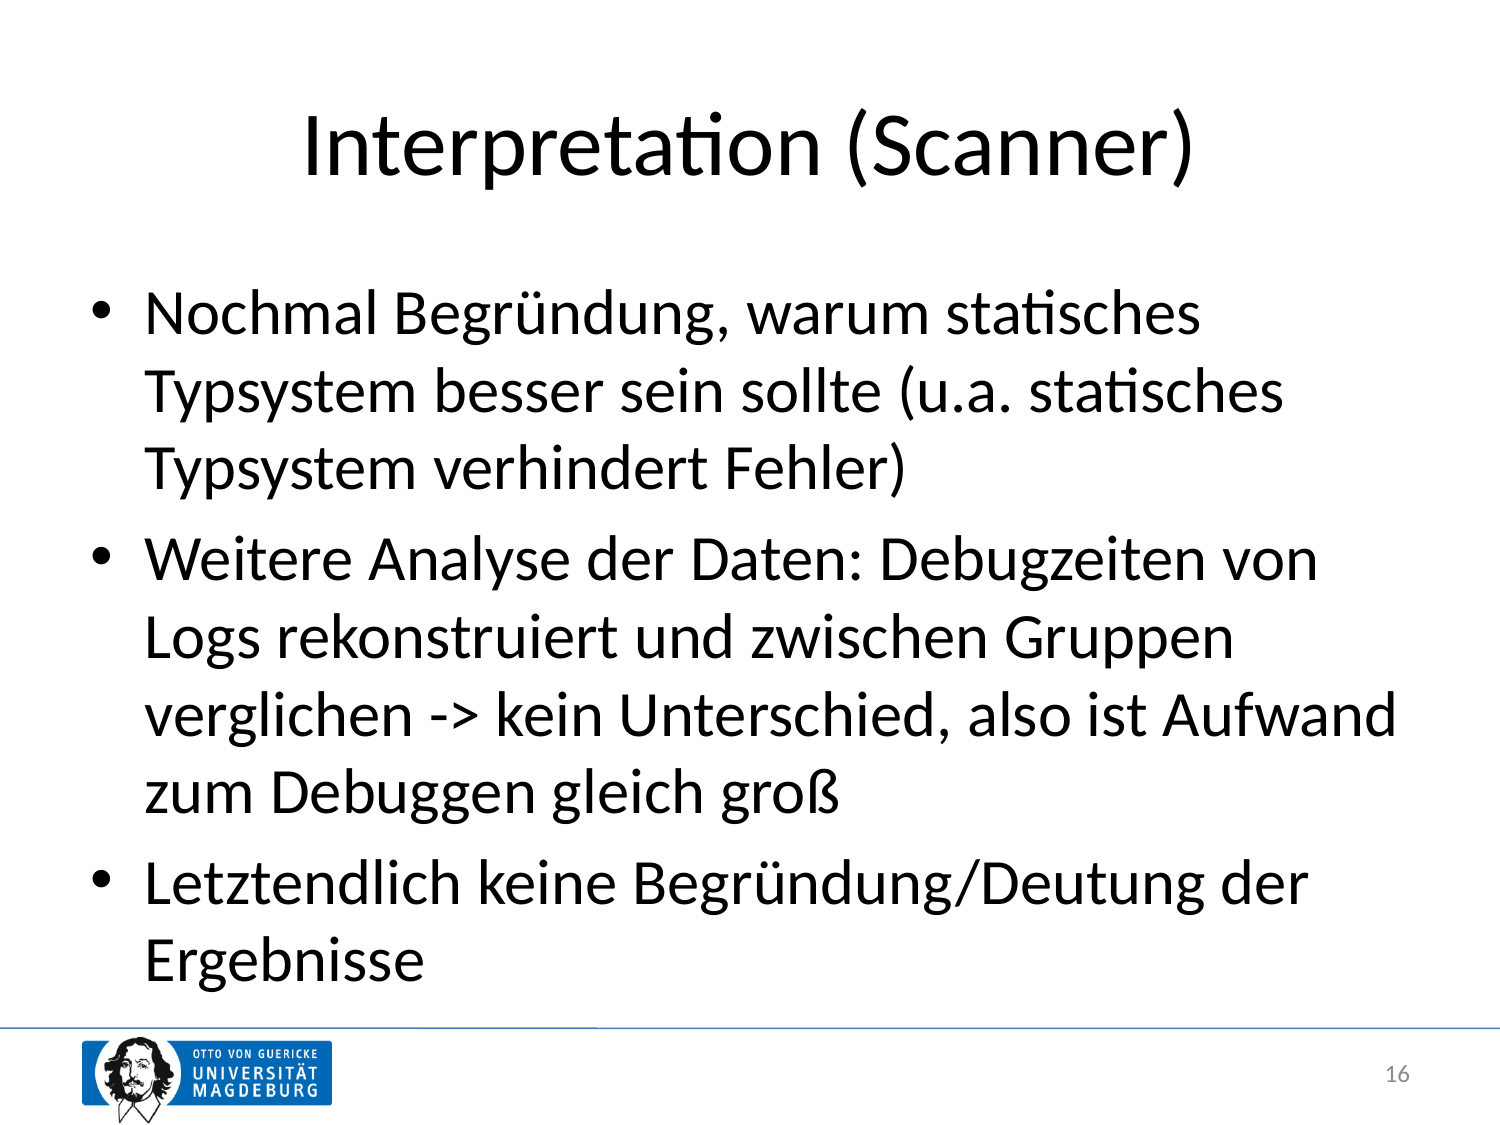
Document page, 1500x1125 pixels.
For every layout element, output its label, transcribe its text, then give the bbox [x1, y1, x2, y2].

picture [82, 1037, 340, 1125]
list Nochmal Begründung, warum statisches Typsystem besser sein sollte (u.a. statisches Typsystem verhindert Fehler) Weitere Analyse der Daten: Debugzeiten von Logs rekonstruiert und zwischen Gruppen verglichen -> kein Unterschied, also ist Aufwand zum Debuggen gleich groß Letztendlich keine Begründung/Deutung der Ergebnisse [75, 262, 1425, 1005]
title Interpretation (Scanner) [75, 45, 1425, 233]
slide_number 16 [1289, 1042, 1425, 1103]
